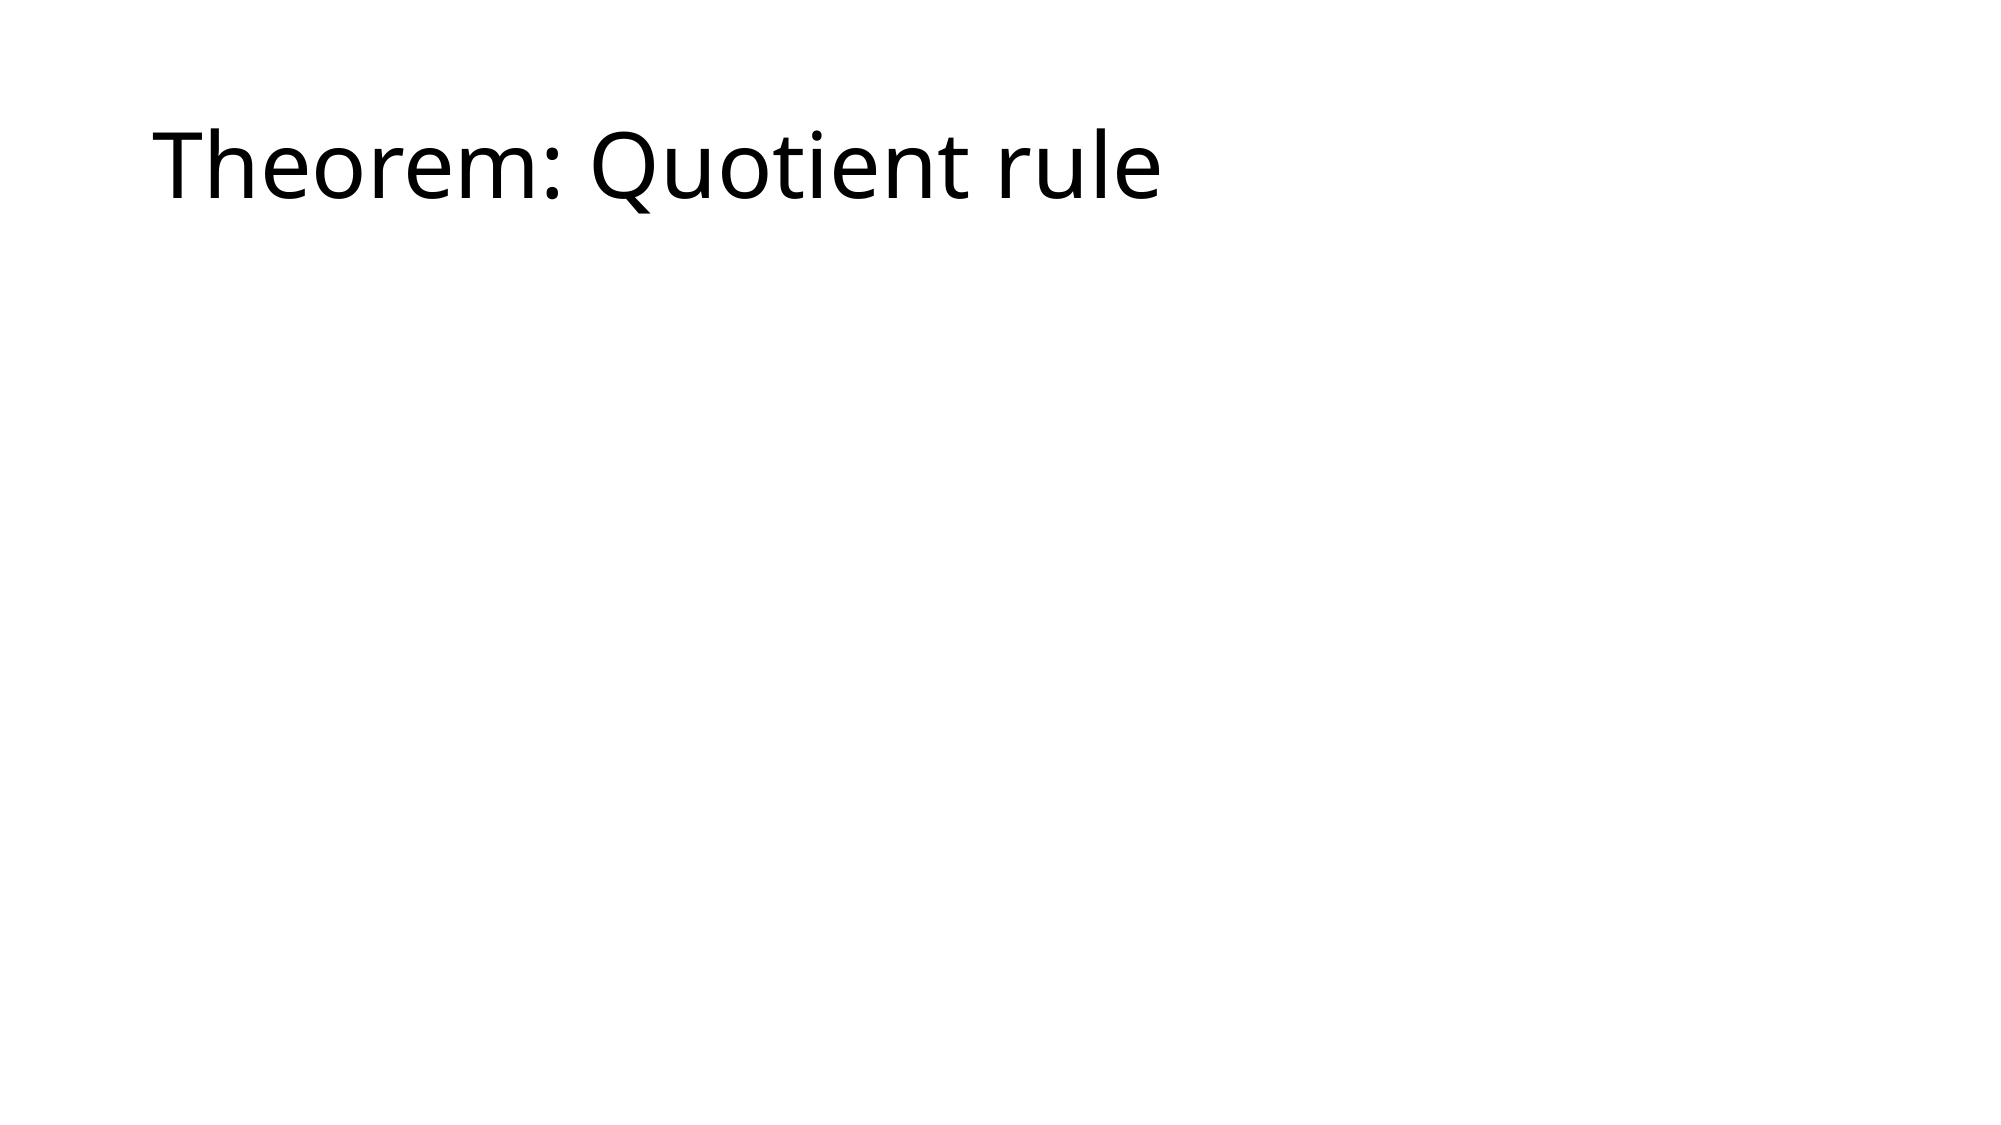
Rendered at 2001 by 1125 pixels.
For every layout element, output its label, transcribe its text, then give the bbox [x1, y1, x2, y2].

title Theorem: Quotient rule [137, 59, 1863, 278]
